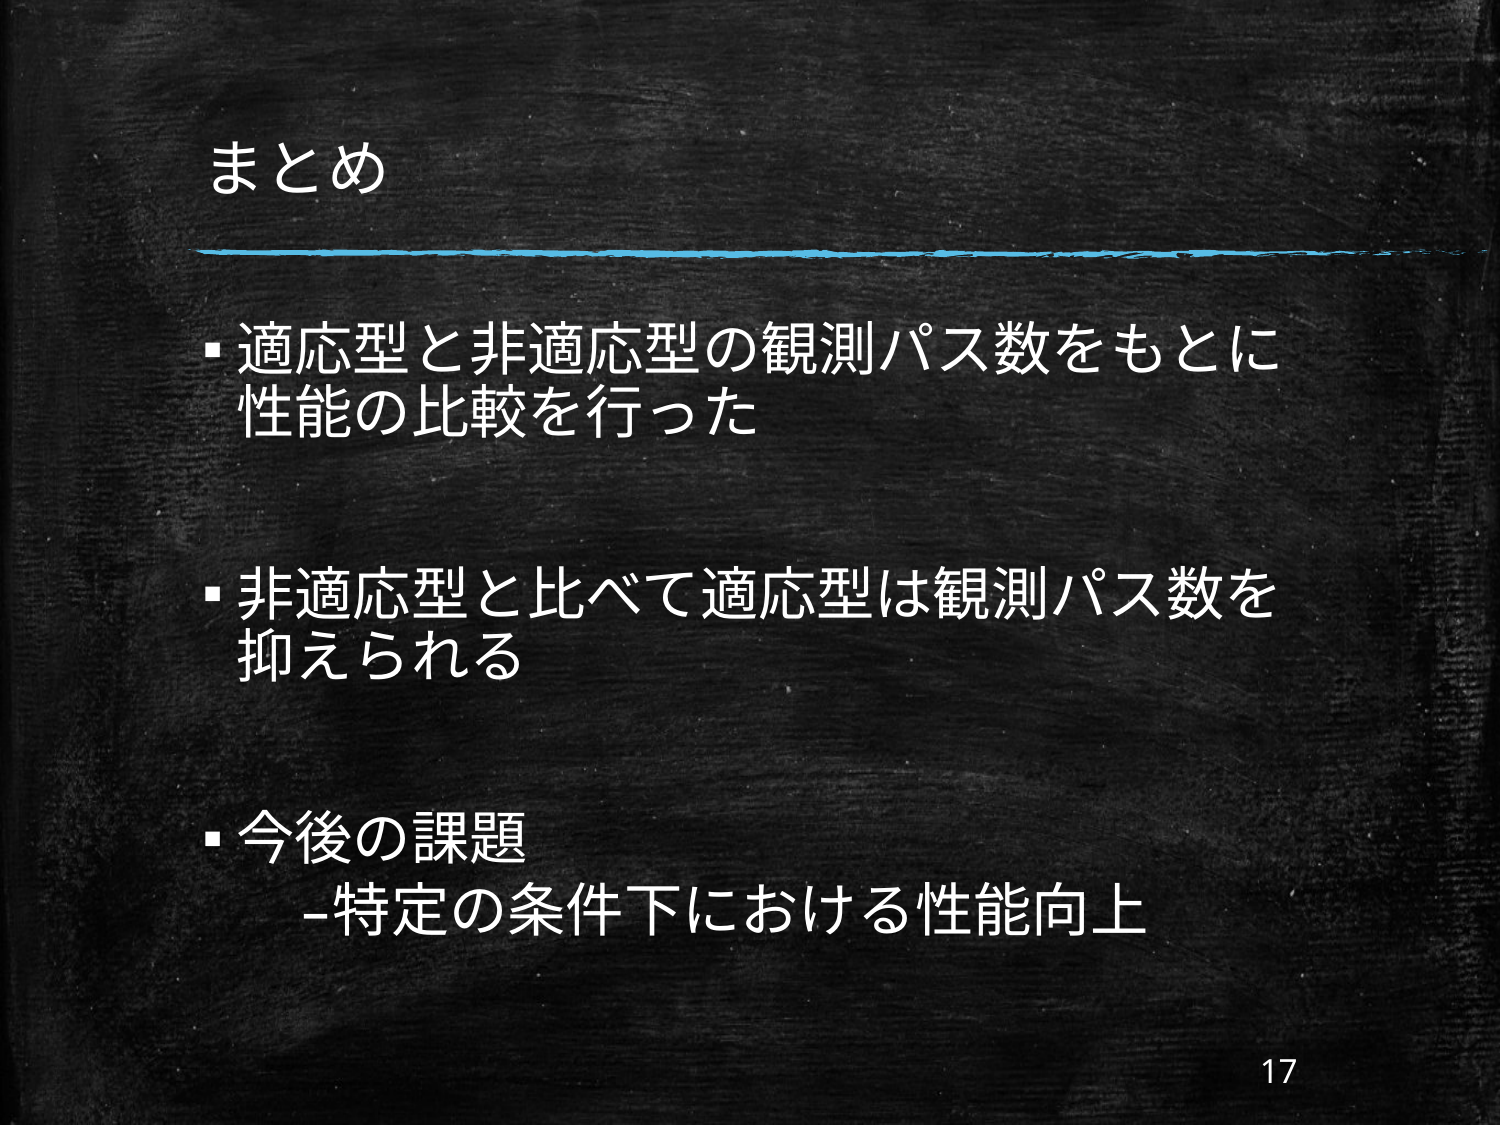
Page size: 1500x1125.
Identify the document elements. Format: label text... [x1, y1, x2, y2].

title まとめ [187, 45, 1313, 213]
slide_number 16 [1172, 1050, 1313, 1096]
list 適応型と非適応型の観測パス数をもとに性能の比較を行った 非適応型と比べて適応型は観測パス数を抑えられる 今後の課題 特定の条件下における性能向上 [187, 312, 1313, 1013]
